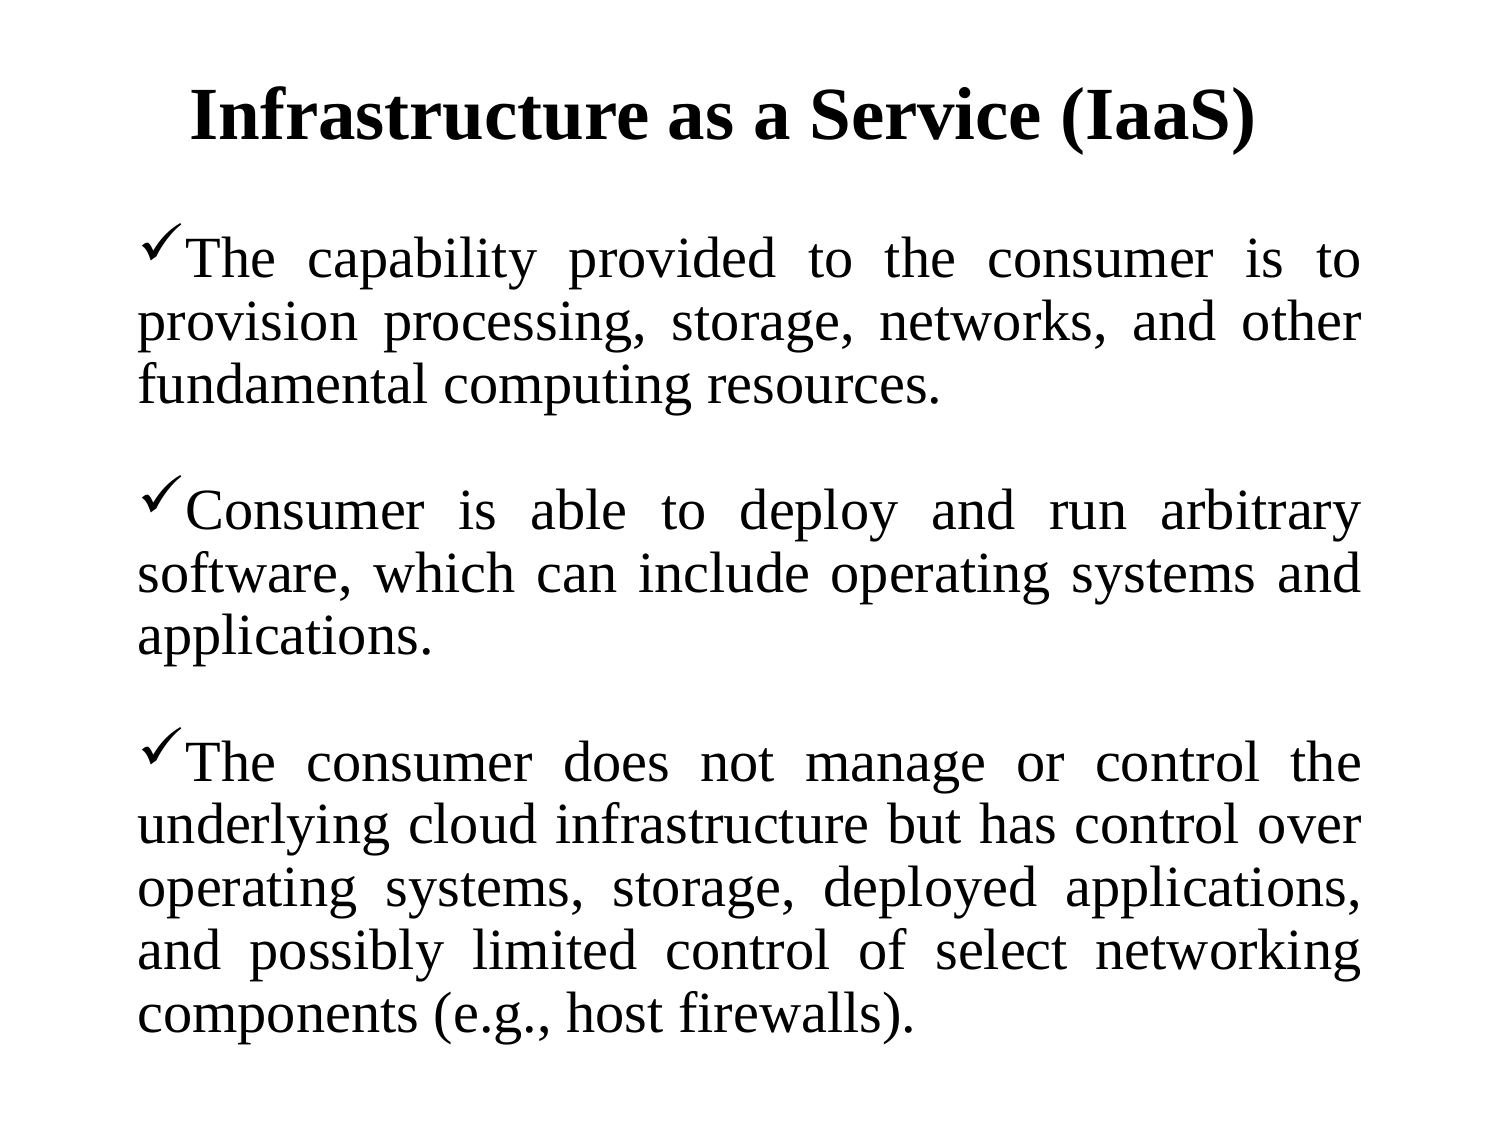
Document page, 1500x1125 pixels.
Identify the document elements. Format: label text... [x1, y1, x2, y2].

text_box The capability provided to the consumer is to provision processing, storage, networks, and other fundamental computing resources. Consumer is able to deploy and run arbitrary software, which can include operating systems and applications. The consumer does not manage or control the underlying cloud infrastructure but has control over operating systems, storage, deployed applications, and possibly limited control of select networking components (e.g., host firewalls). [137, 224, 1363, 1046]
title Infrastructure as a Service (IaaS) [187, 62, 1262, 224]
